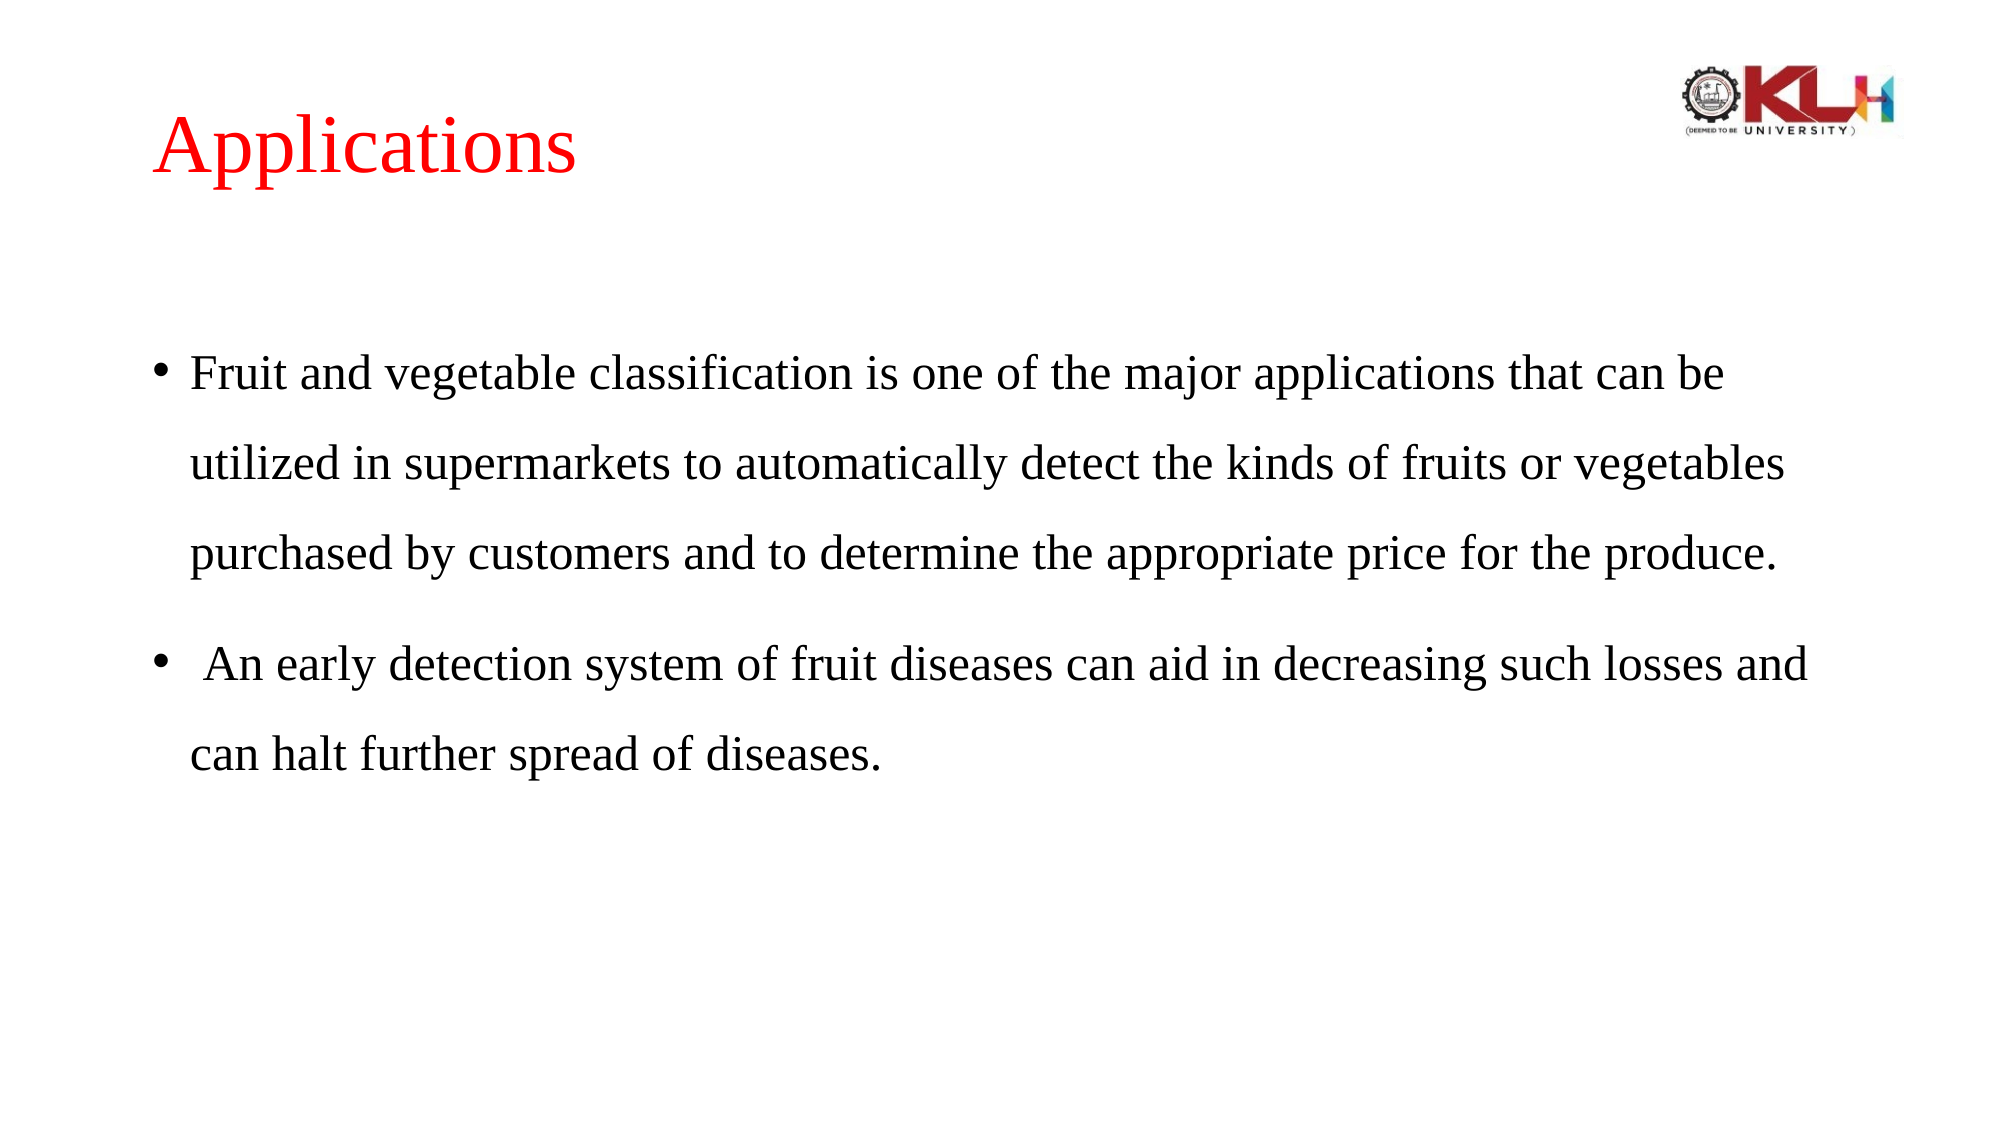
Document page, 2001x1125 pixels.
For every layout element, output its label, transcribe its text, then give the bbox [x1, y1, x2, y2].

picture [1680, 65, 1906, 139]
list Fruit and vegetable classification is one of the major applications that can be utilized in supermarkets to automatically detect the kinds of fruits or vegetables purchased by customers and to determine the appropriate price for the produce. An early detection system of fruit diseases can aid in decreasing such losses and can halt further spread of diseases. [137, 301, 1863, 1066]
title Applications [137, 59, 1863, 231]
